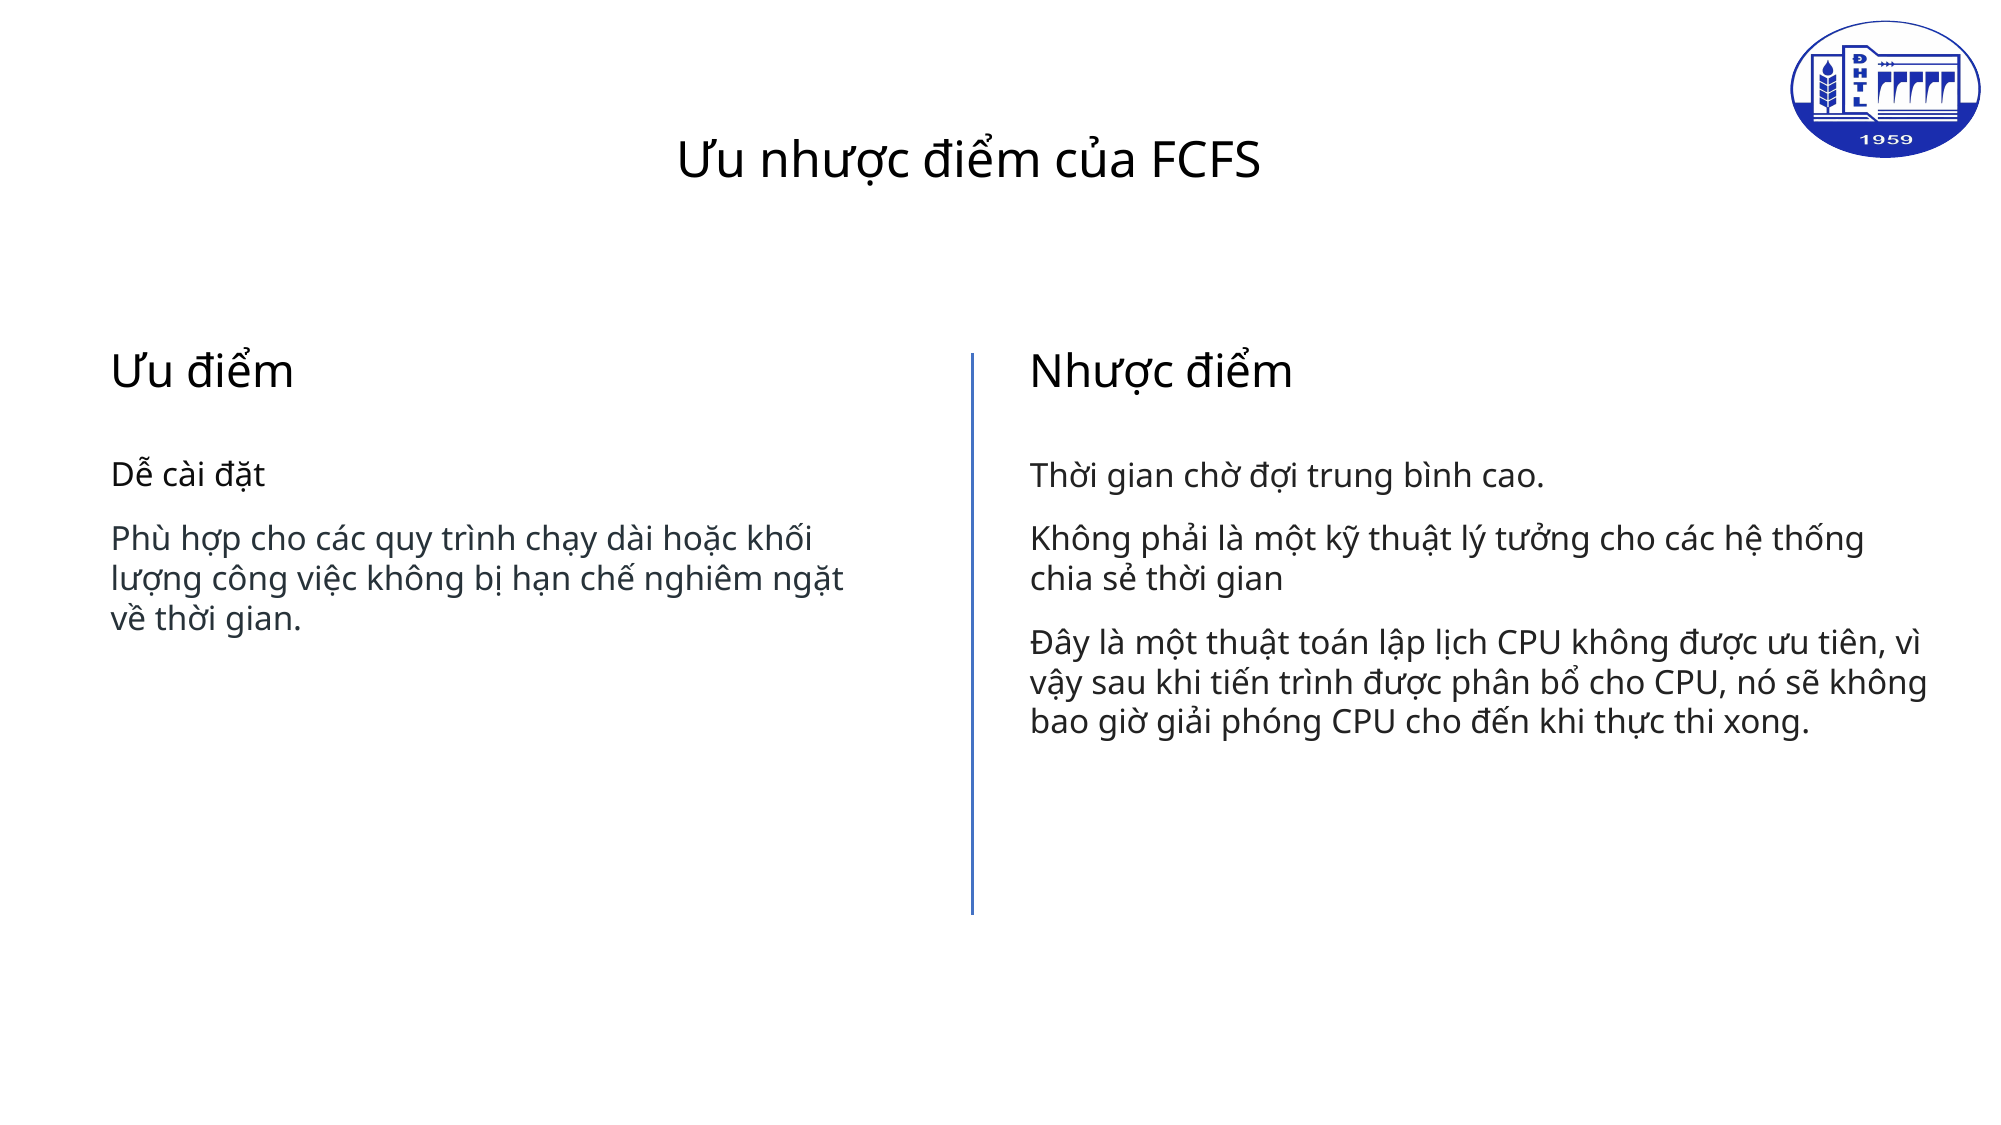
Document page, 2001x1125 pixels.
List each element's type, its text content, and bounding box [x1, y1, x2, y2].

text_box Không phải là một kỹ thuật lý tưởng cho các hệ thống chia sẻ thời gian [1015, 510, 1912, 605]
text_box Ưu nhược điểm của FCFS [661, 120, 1409, 195]
text_box Phù hợp cho các quy trình chạy dài hoặc khối lượng công việc không bị hạn chế nghiêm ngặt về thời gian. [95, 510, 887, 645]
text_box Dễ cài đặt [95, 445, 298, 501]
picture [1789, 20, 1981, 158]
text_box Đây là một thuật toán lập lịch CPU không được ưu tiên, vì vậy sau khi tiến trình được phân bổ cho CPU, nó sẽ không bao giờ giải phóng CPU cho đến khi thực thi xong. [1015, 613, 1952, 748]
text_box Thời gian chờ đợi trung bình cao. [1015, 446, 1606, 502]
text_box Nhược điểm [1015, 334, 1316, 404]
text_box Ưu điểm [96, 334, 367, 404]
